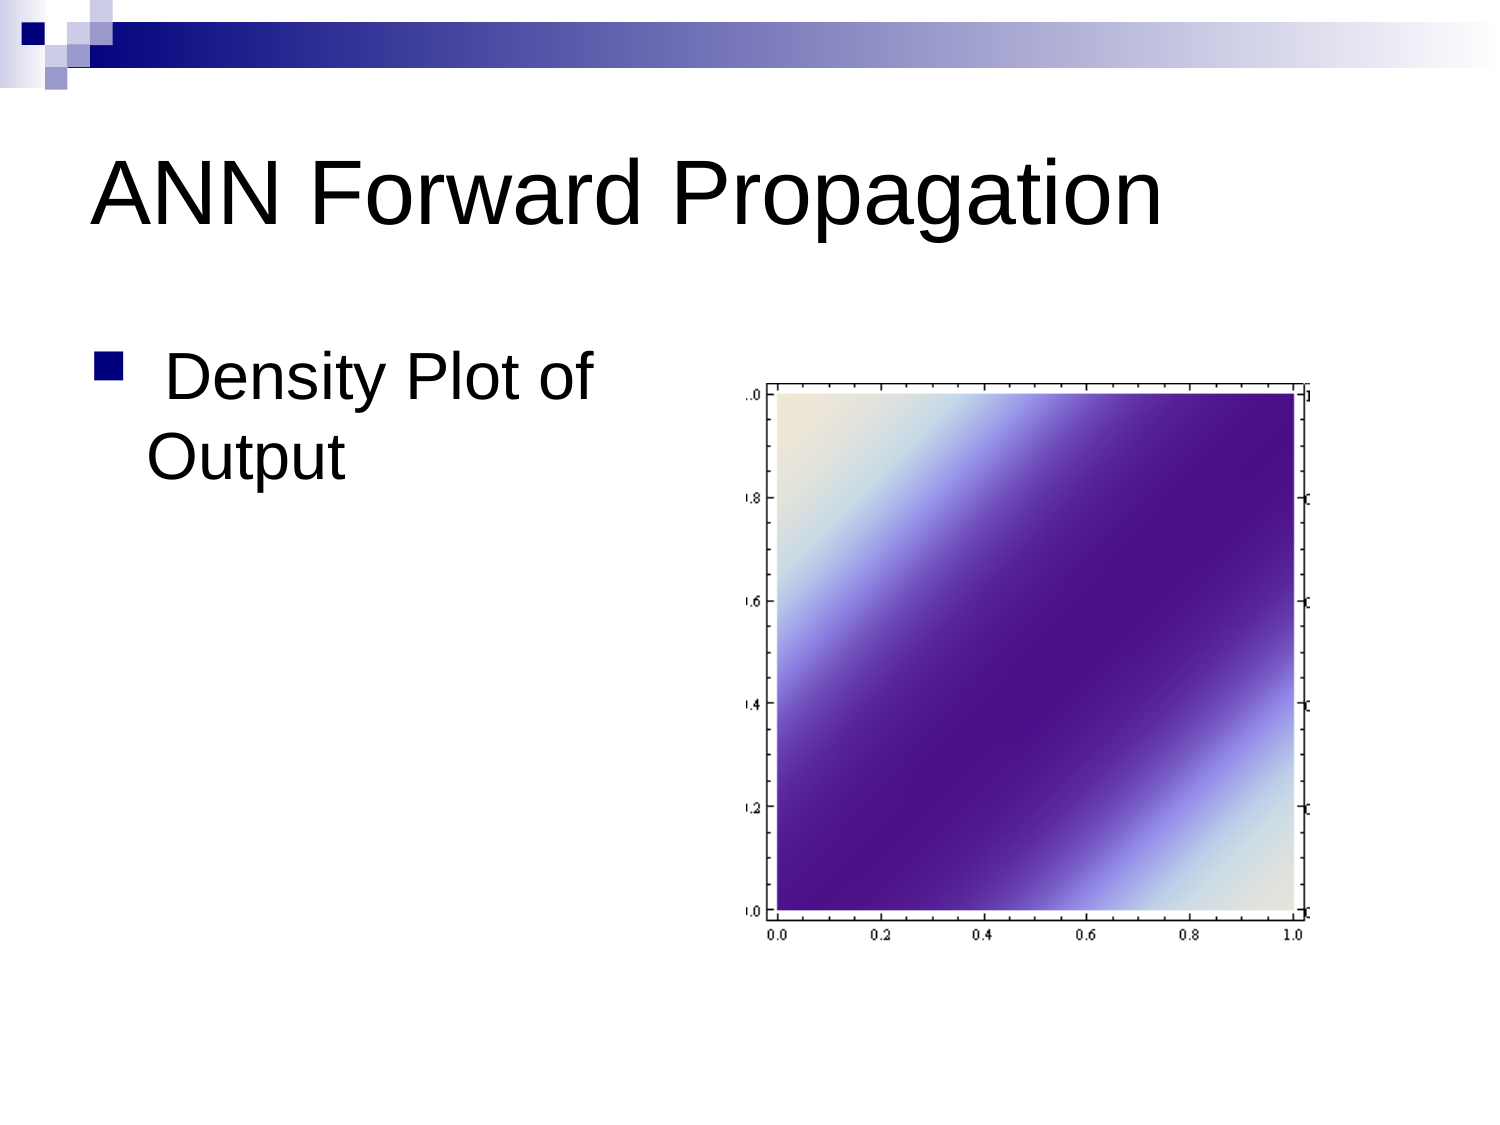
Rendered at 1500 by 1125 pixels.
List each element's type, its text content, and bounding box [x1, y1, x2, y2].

title ANN Forward Propagation [75, 75, 1425, 300]
picture [746, 383, 1310, 945]
list Density Plot of Output [75, 324, 701, 963]
